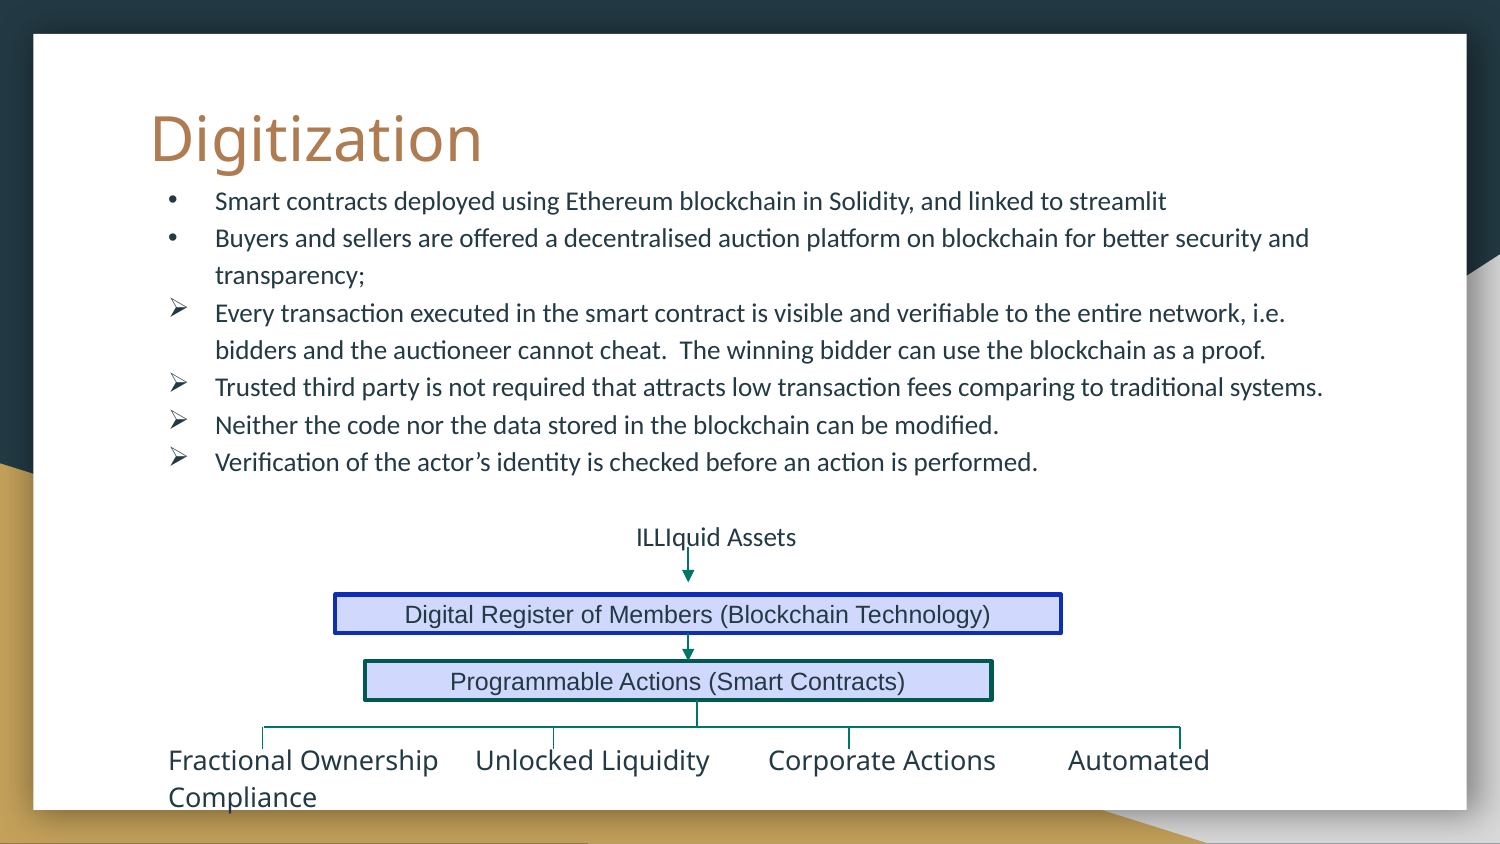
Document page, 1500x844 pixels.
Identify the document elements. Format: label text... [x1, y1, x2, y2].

text_box Digital Register of Members (Blockchain Technology) [333, 592, 1063, 635]
list Smart contracts deployed using Ethereum blockchain in Solidity, and linked to streamlit Buyers and sellers are offered a decentralised auction platform on blockchain for better security and transparency; Every transaction executed in the smart contract is visible and verifiable to the entire network, i.e. bidders and the auctioneer cannot cheat. The winning bidder can use the blockchain as a proof. Trusted third party is not required that attracts low transaction fees comparing to traditional systems. Neither the code nor the data stored in the blockchain can be modified. Verification of the actor’s identity is checked before an action is performed. ILLIquid Assets Digital Register of Members (Blockchain Technology) Programmable Actions (Smart Contracts) Fractional Ownership Unlocked Liquidity Corporate Actions Automated Compliance [134, 163, 1366, 803]
text_box Programmable Actions (Smart Contracts) [363, 659, 994, 702]
title Digitization [134, 83, 1366, 163]
